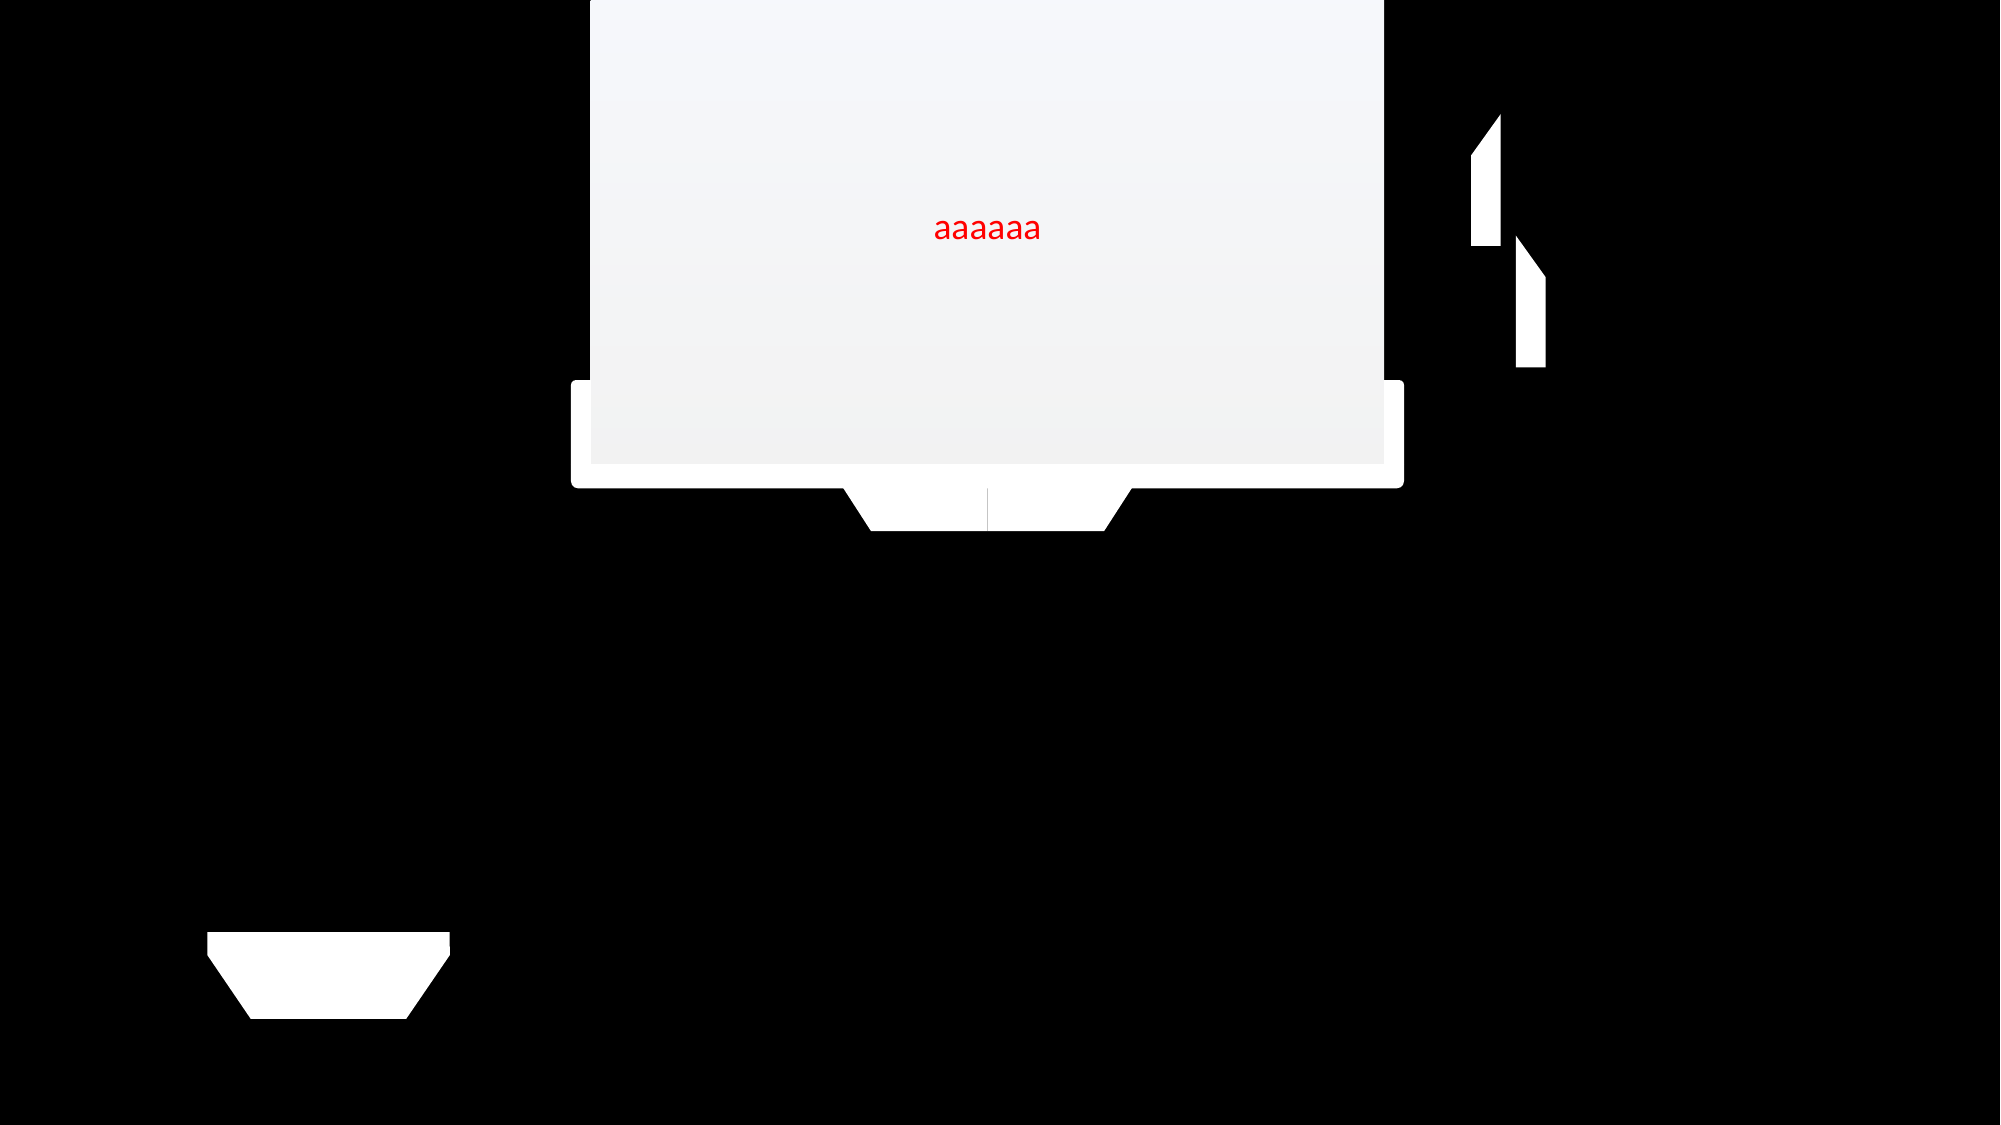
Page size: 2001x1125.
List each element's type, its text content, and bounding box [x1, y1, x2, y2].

text_box [206, 931, 451, 1021]
text_box aaaaaa [590, 0, 1385, 463]
text_box [1383, 378, 1406, 466]
text_box [569, 378, 592, 466]
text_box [827, 464, 1148, 531]
text_box [569, 463, 1406, 490]
text_box [1514, 235, 1547, 369]
text_box [1470, 113, 1502, 247]
